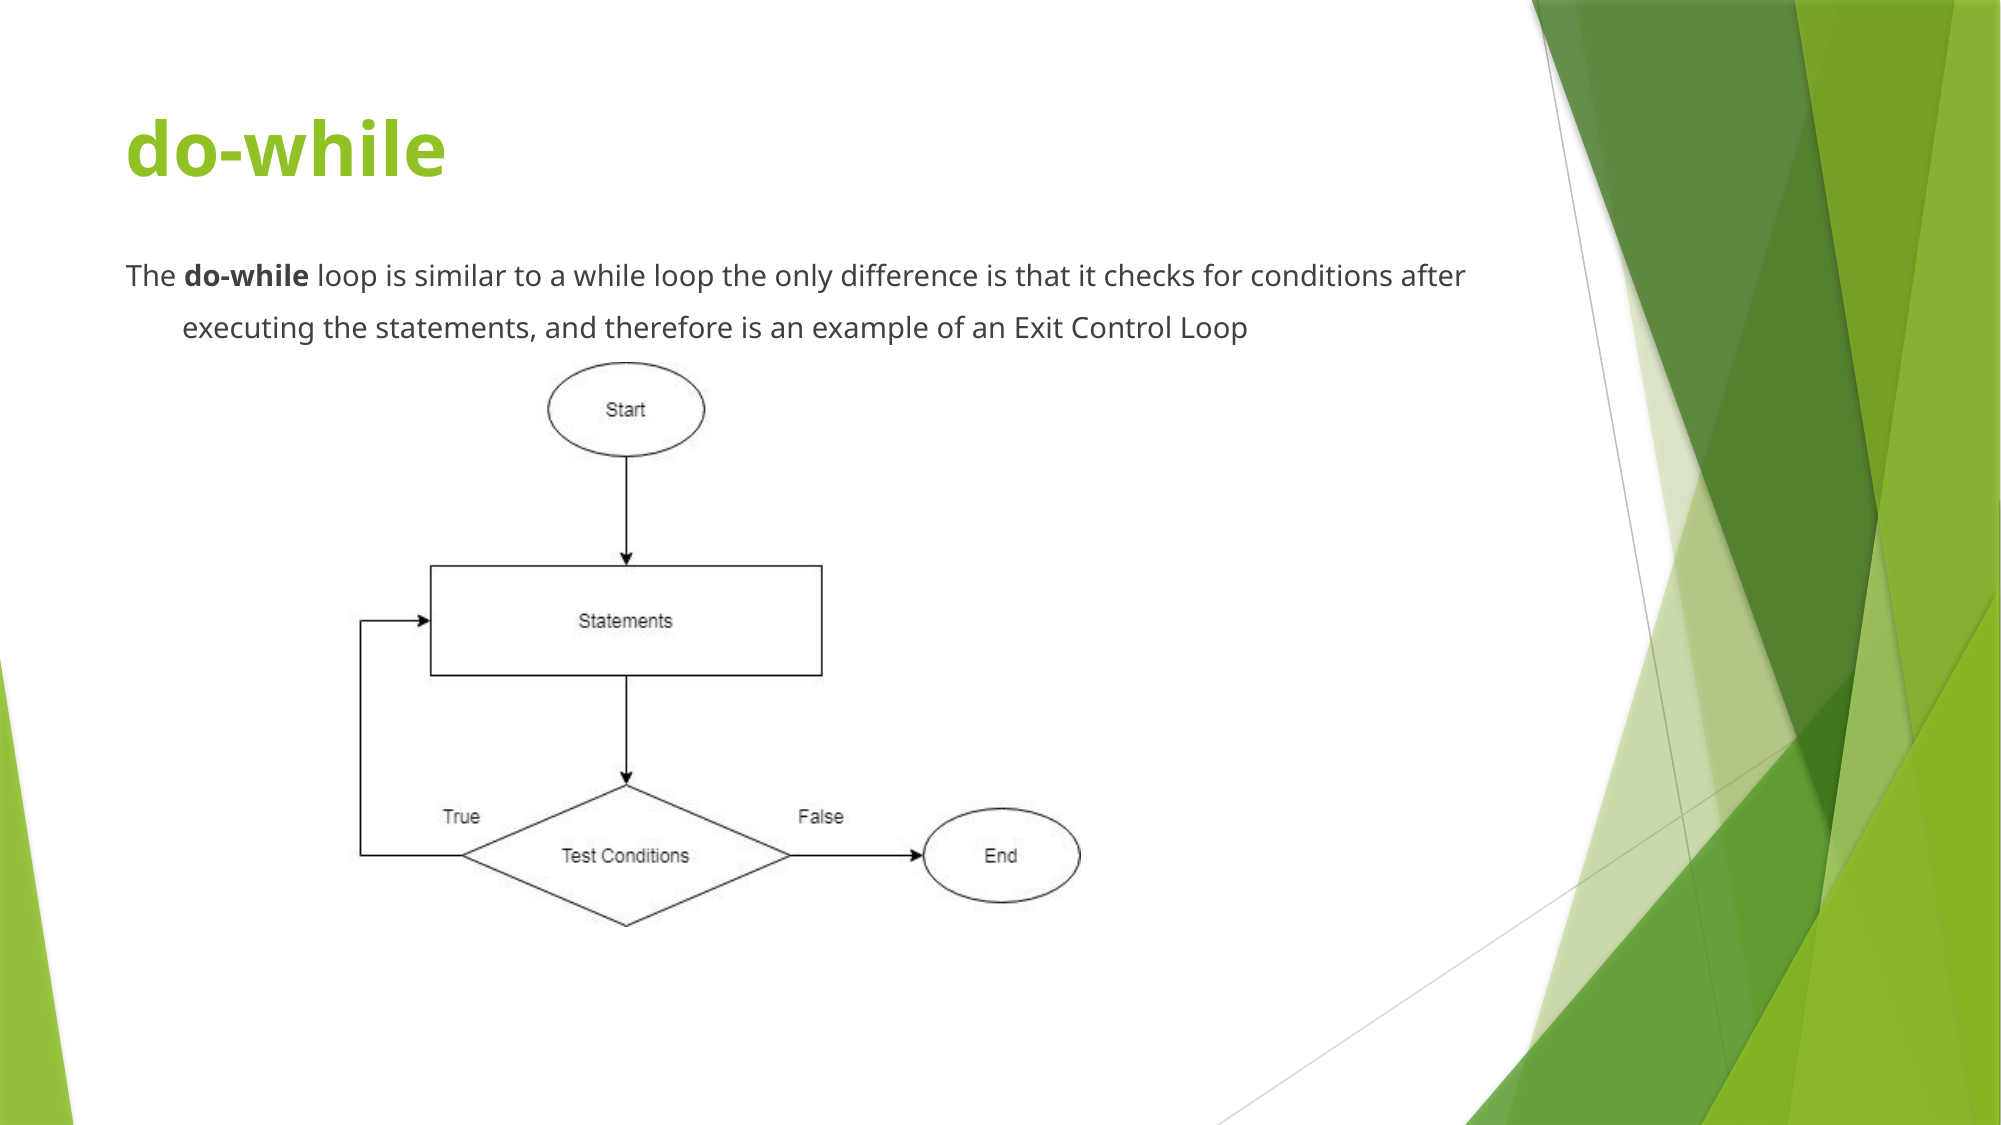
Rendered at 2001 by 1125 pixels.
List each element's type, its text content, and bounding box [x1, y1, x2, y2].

picture [348, 362, 1082, 928]
list The do-while loop is similar to a while loop the only difference is that it checks for conditions after executing the statements, and therefore is an example of an Exit Control Loop [111, 232, 1522, 1087]
title do-while [111, 94, 1522, 232]
